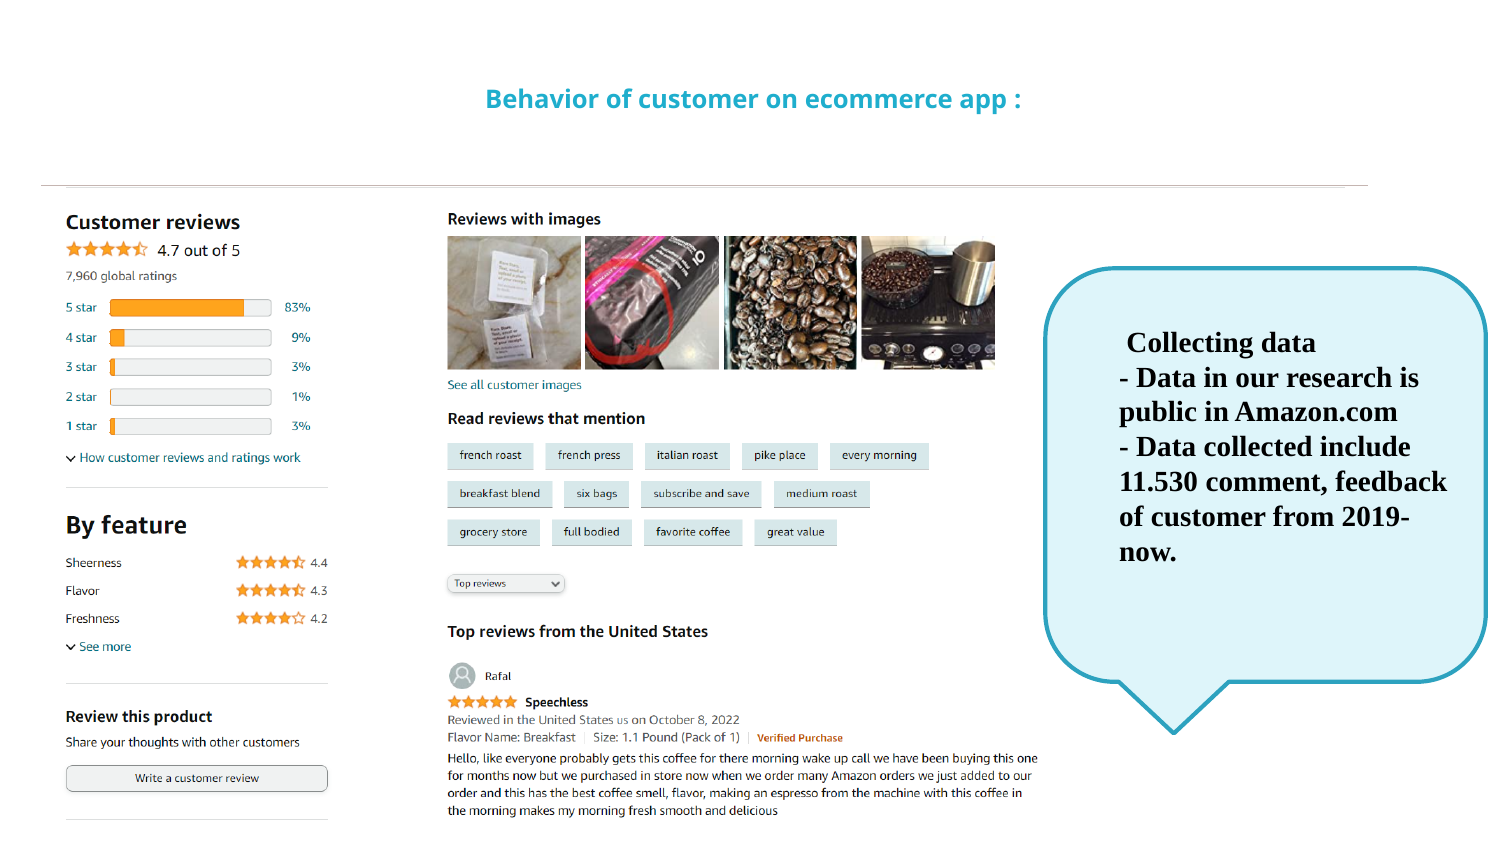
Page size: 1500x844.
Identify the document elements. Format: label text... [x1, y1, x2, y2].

text_box [1372, 266, 1488, 684]
picture [40, 185, 1368, 820]
text_box Collecting data - Data in our research is public in Amazon.com - Data collected include 11.530 comment, feedback of customer from 2019-now. [1372, 315, 1465, 645]
title Behavior of customer on ecommerce app : [75, 67, 1425, 129]
